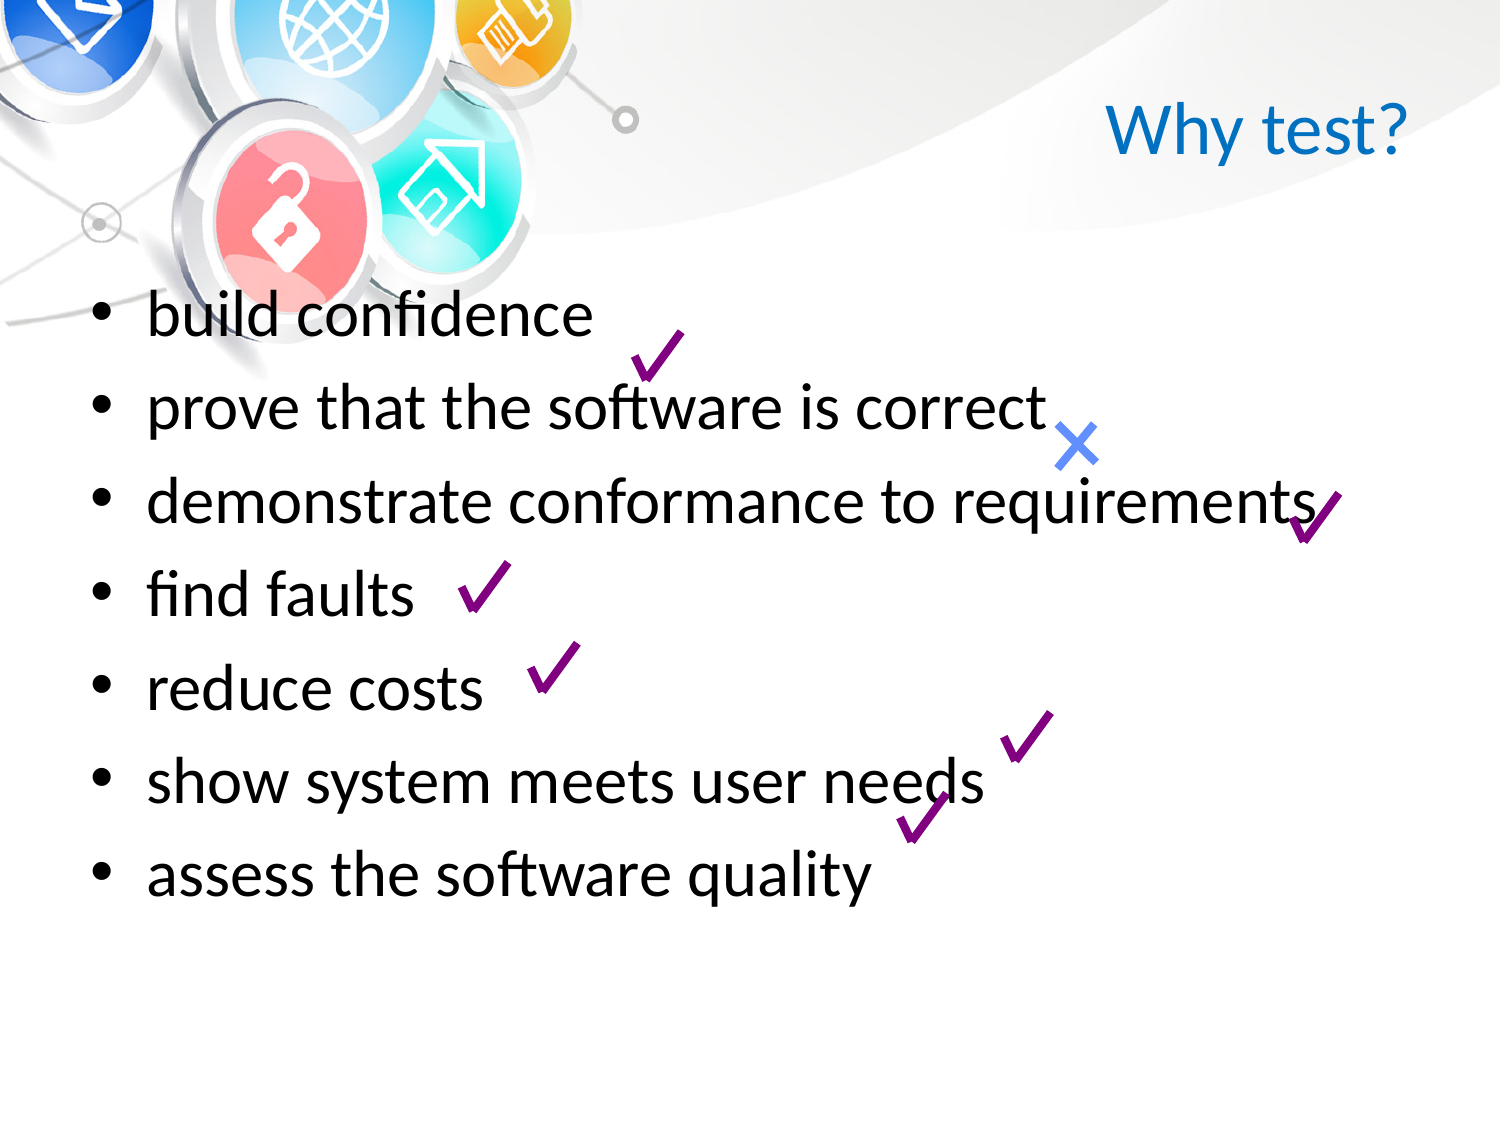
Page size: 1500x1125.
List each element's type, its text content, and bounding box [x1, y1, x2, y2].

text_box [1291, 492, 1340, 542]
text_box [461, 562, 509, 611]
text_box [899, 792, 947, 842]
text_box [1003, 712, 1051, 761]
list build confidence prove that the software is correct demonstrate conformance to requirements find faults reduce costs show system meets user needs assess the software quality [75, 262, 1425, 1005]
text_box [634, 331, 682, 381]
picture [0, 0, 1500, 1125]
title Why test? [98, 61, 1427, 187]
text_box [1057, 423, 1097, 469]
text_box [530, 642, 578, 692]
